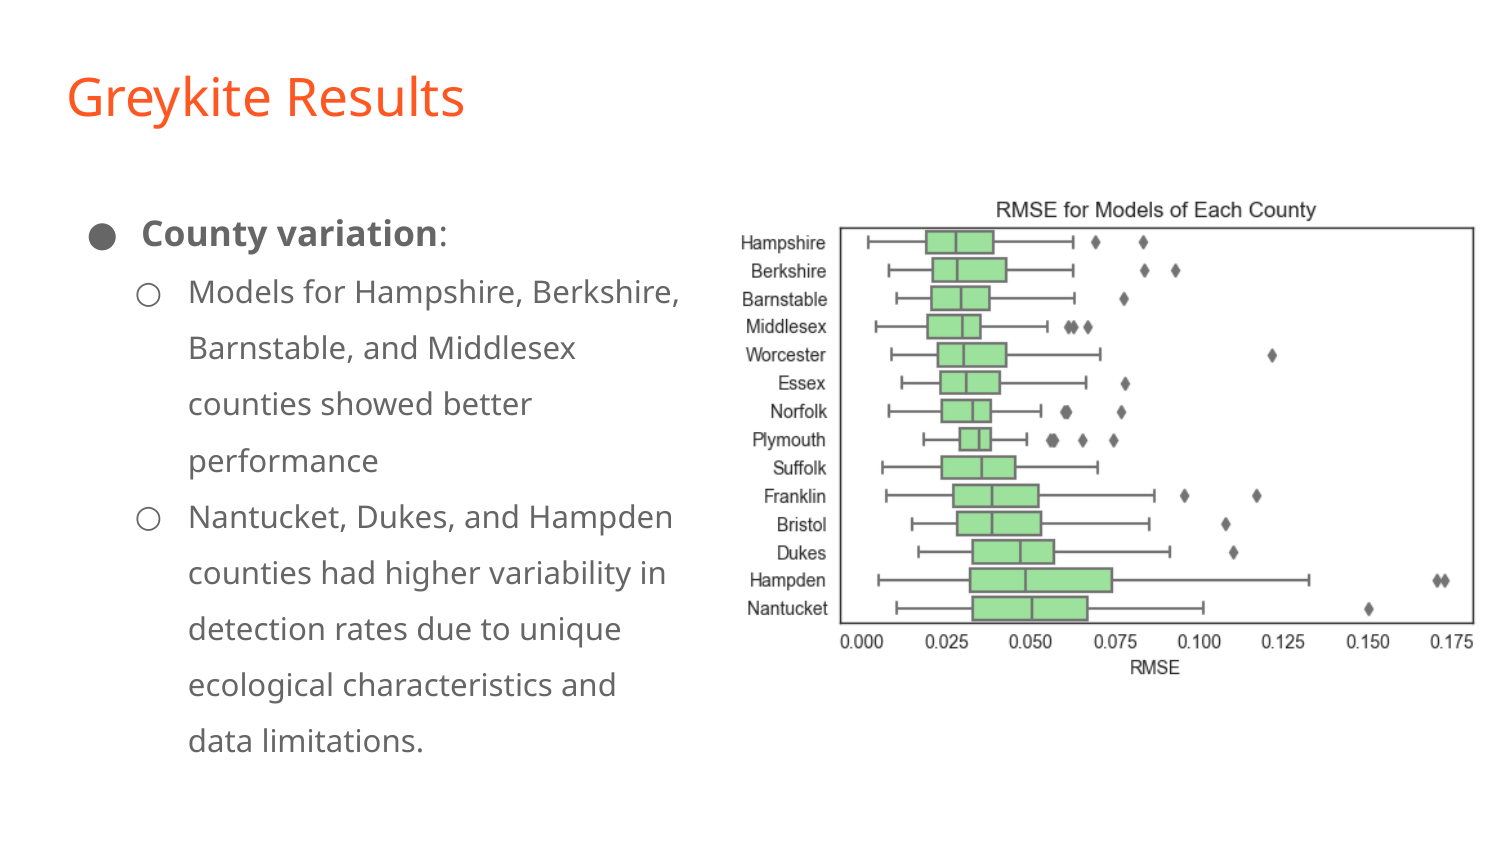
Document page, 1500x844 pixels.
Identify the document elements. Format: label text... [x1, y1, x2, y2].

title Greykite Results [51, 48, 1449, 142]
text_box County variation: Models for Hampshire, Berkshire, Barnstable, and Middlesex counties showed better performance Nantucket, Dukes, and Hampden counties had higher variability in detection rates due to unique ecological characteristics and data limitations. [51, 174, 703, 775]
picture [728, 188, 1487, 691]
